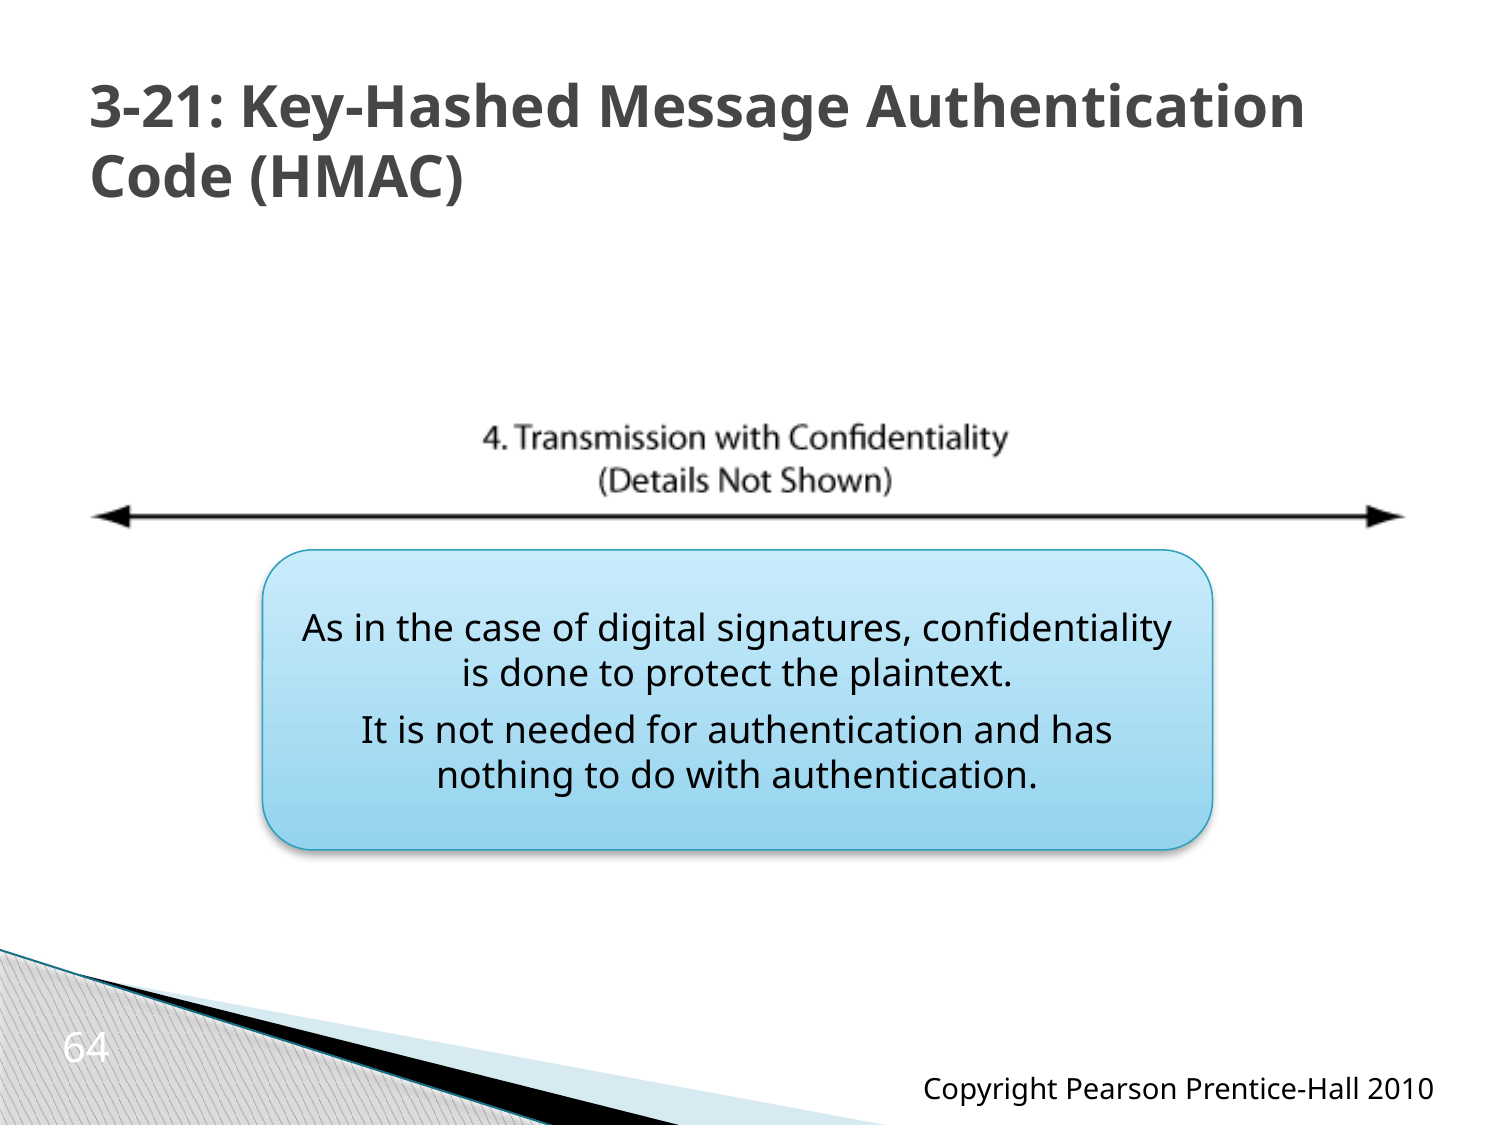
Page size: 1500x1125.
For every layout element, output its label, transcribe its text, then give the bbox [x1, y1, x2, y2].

picture [49, 387, 1470, 576]
slide_number 64 [0, 1025, 125, 1085]
text_box As in the case of digital signatures, confidentiality is done to protect the plaintext. It is not needed for authentication and has nothing to do with authentication. [261, 587, 1214, 851]
title 3-21: Key-Hashed Message Authentication Code (HMAC) [75, 45, 1425, 233]
footer Copyright Pearson Prentice-Hall 2010 [737, 1052, 1450, 1113]
